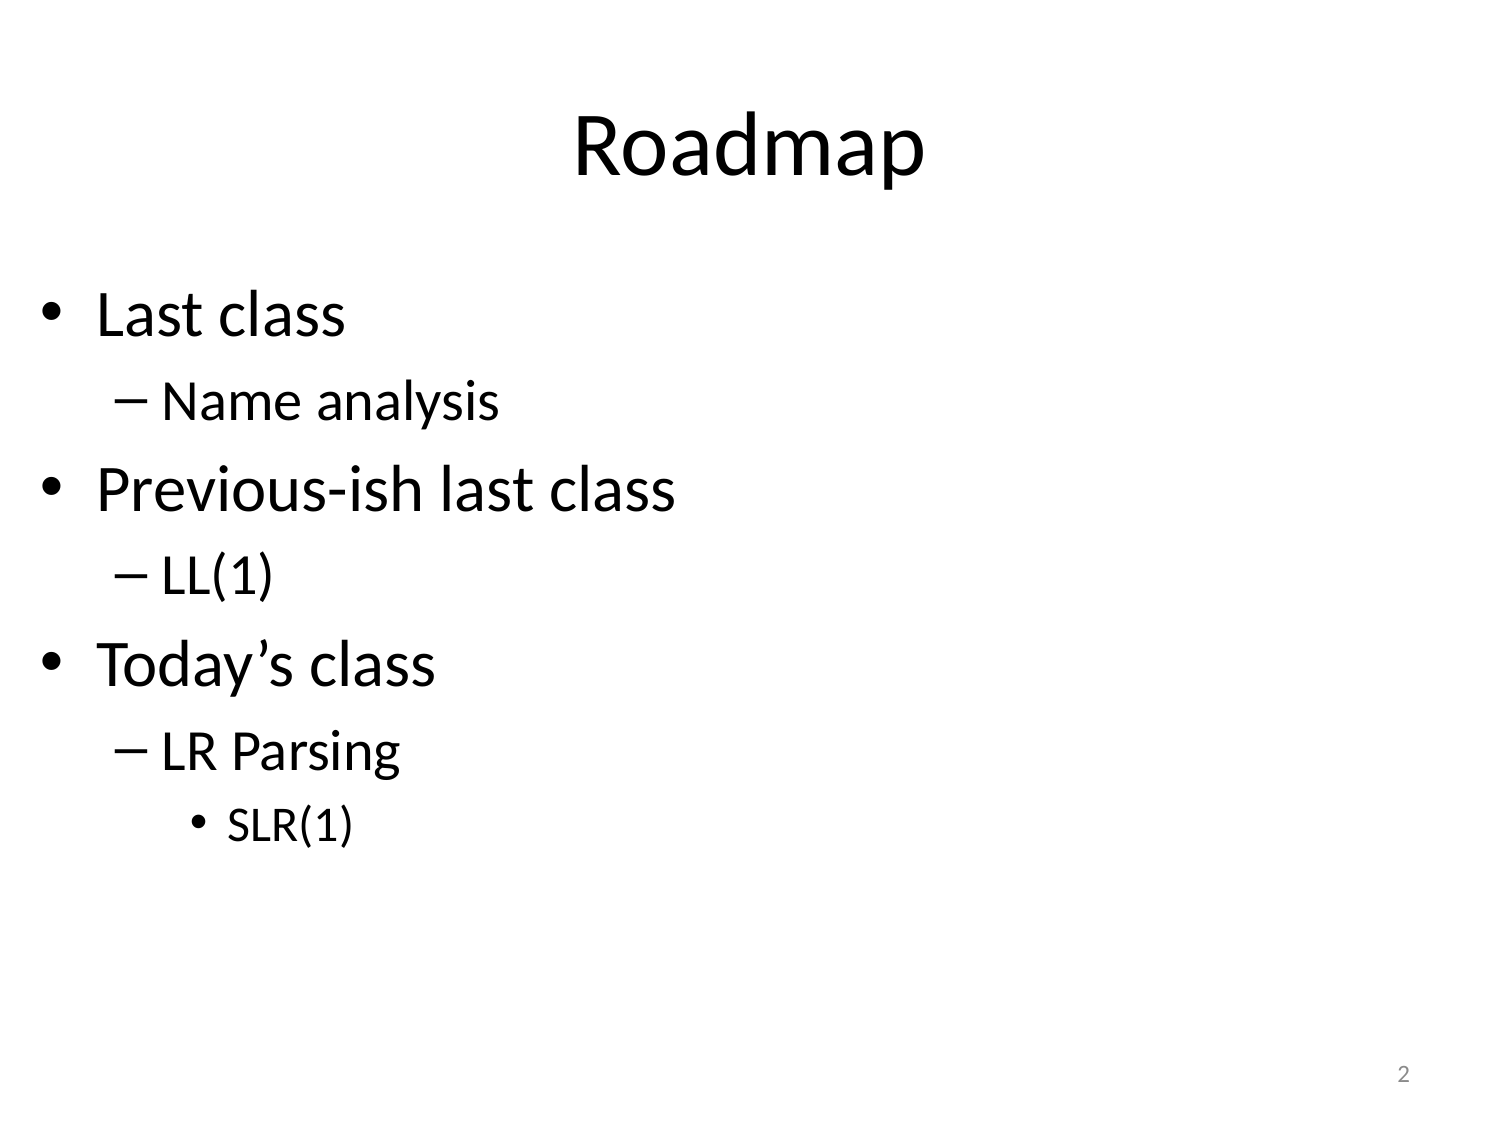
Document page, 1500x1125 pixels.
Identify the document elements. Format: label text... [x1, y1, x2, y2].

slide_number 2 [1074, 1042, 1425, 1103]
list Last class Name analysis Previous-ish last class LL(1) Today’s class LR Parsing SLR(1) [24, 262, 1250, 1005]
title Roadmap [75, 45, 1425, 233]
